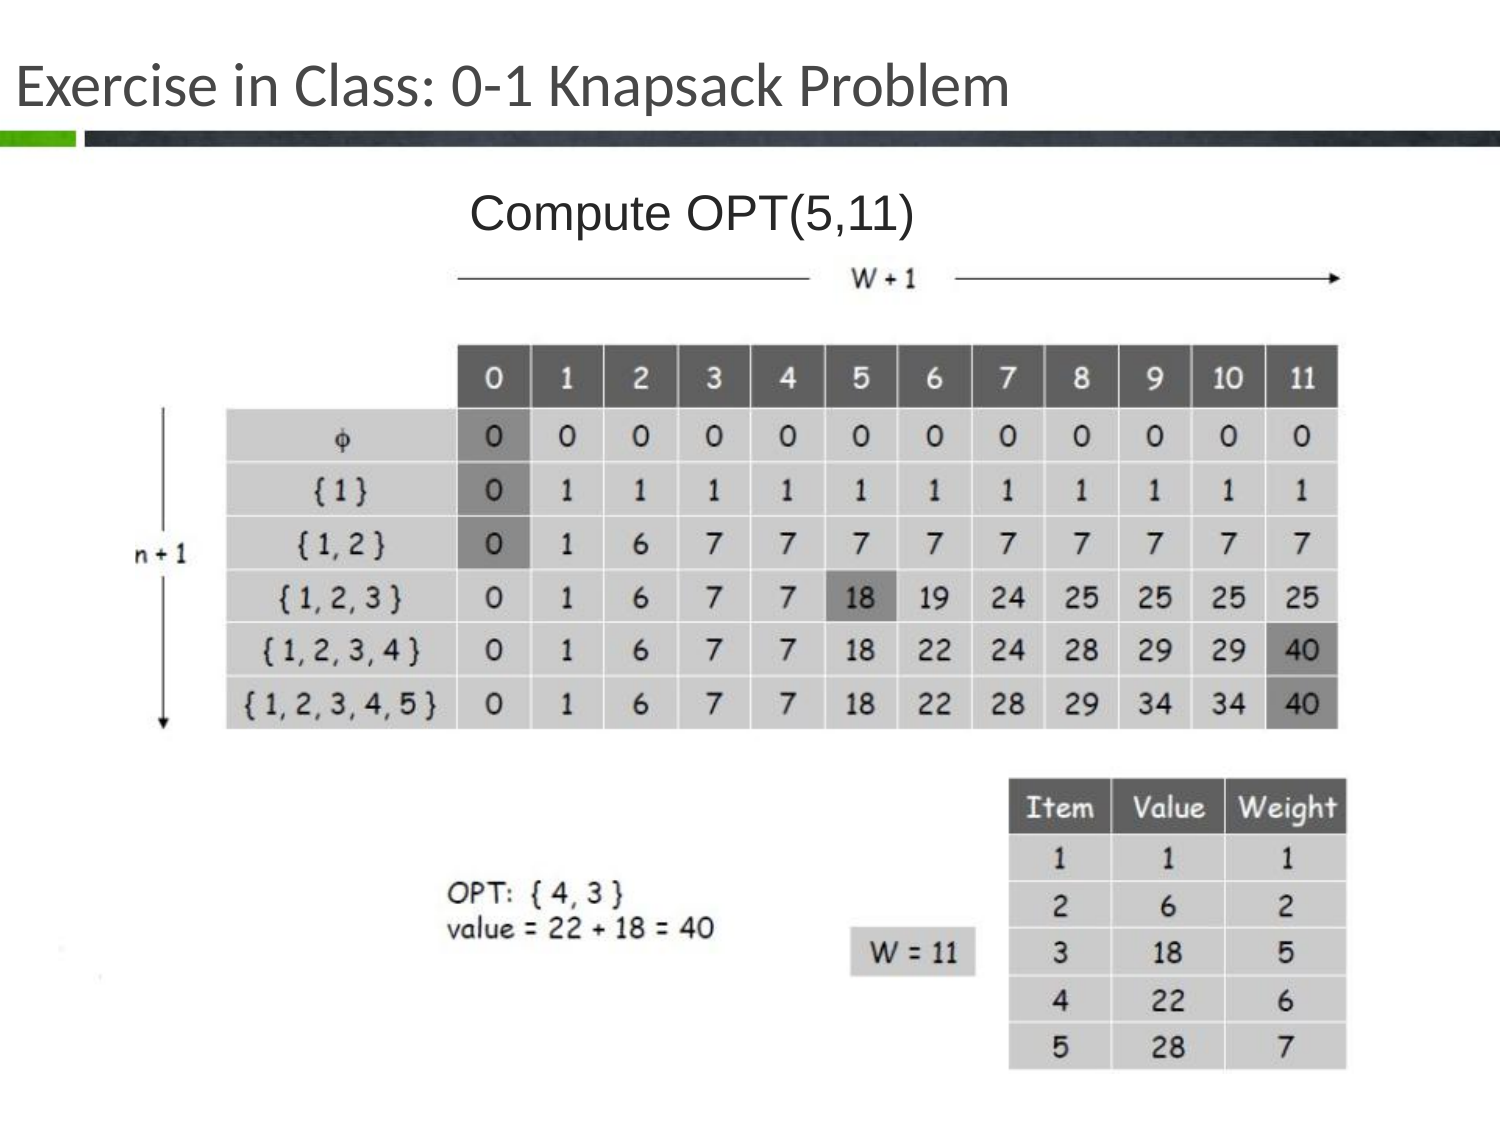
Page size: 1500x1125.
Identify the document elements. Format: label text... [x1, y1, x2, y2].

title Exercise in Class: 0-1 Knapsack Problem [0, 30, 1276, 132]
text_box Compute OPT(5,11) [454, 172, 1199, 248]
picture [0, 0, 1500, 1125]
